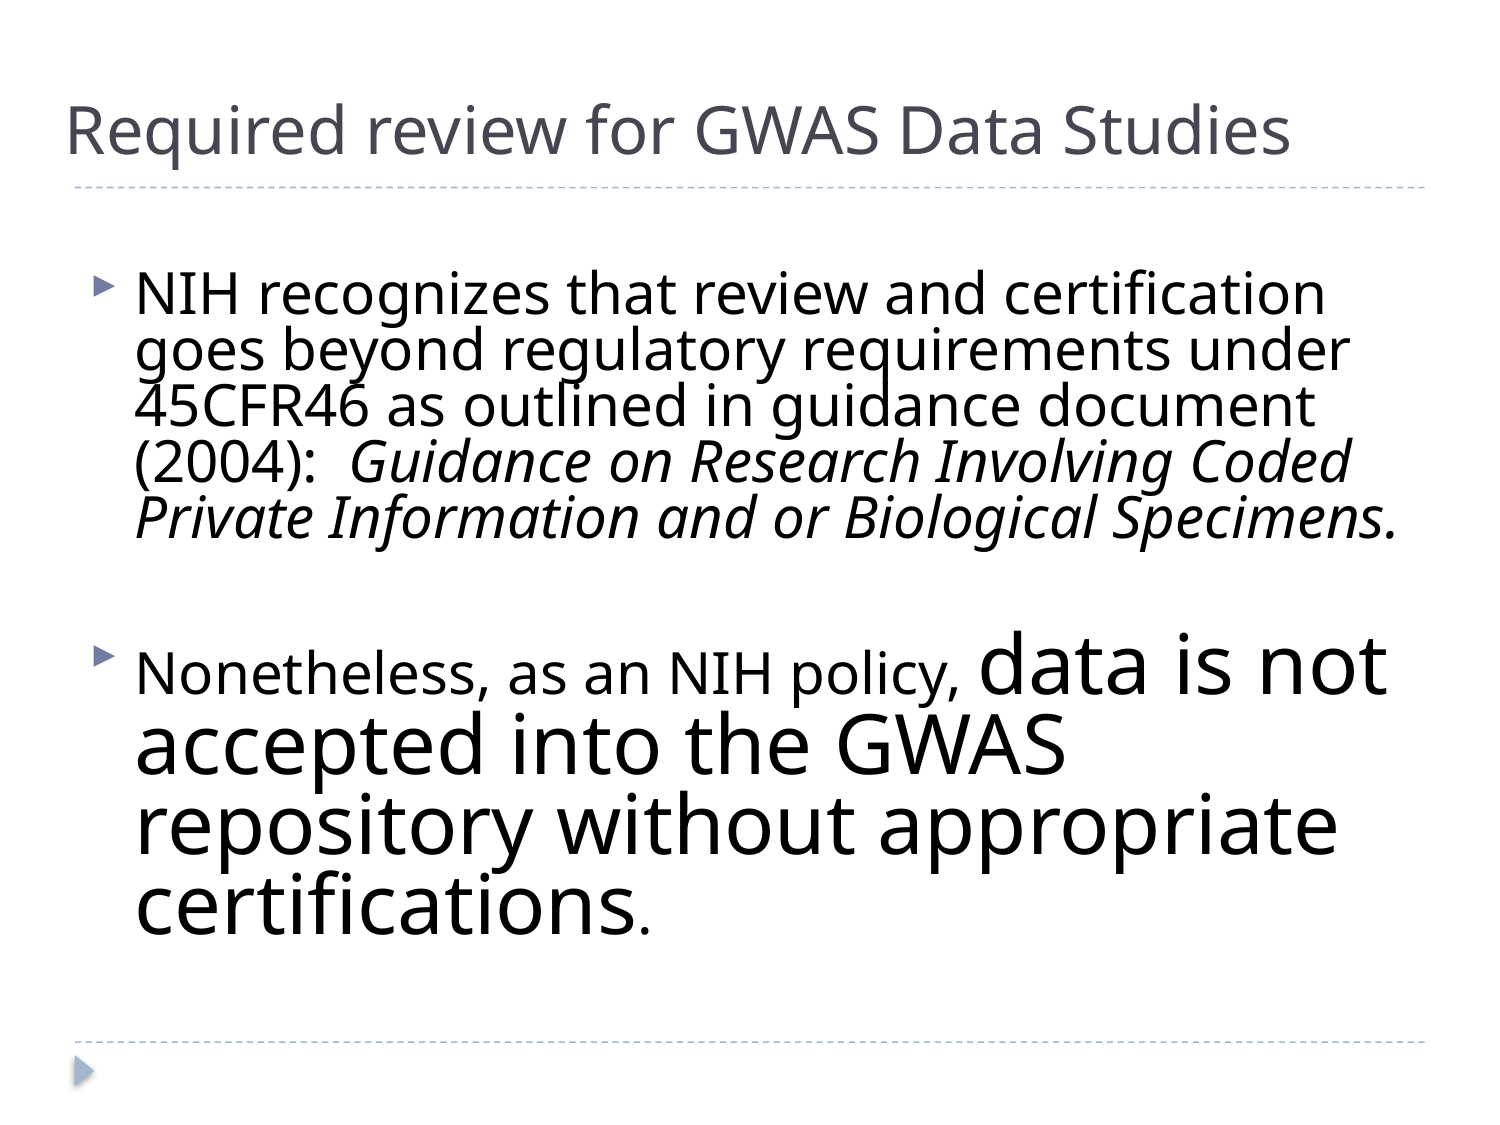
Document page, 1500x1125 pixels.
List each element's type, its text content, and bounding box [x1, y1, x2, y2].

list NIH recognizes that review and certification goes beyond regulatory requirements under 45CFR46 as outlined in guidance document (2004): Guidance on Research Involving Coded Private Information and or Biological Specimens. Nonetheless, as an NIH policy, data is not accepted into the GWAS repository without appropriate certifications. [75, 262, 1425, 1075]
title Required review for GWAS Data Studies [50, 75, 1463, 175]
